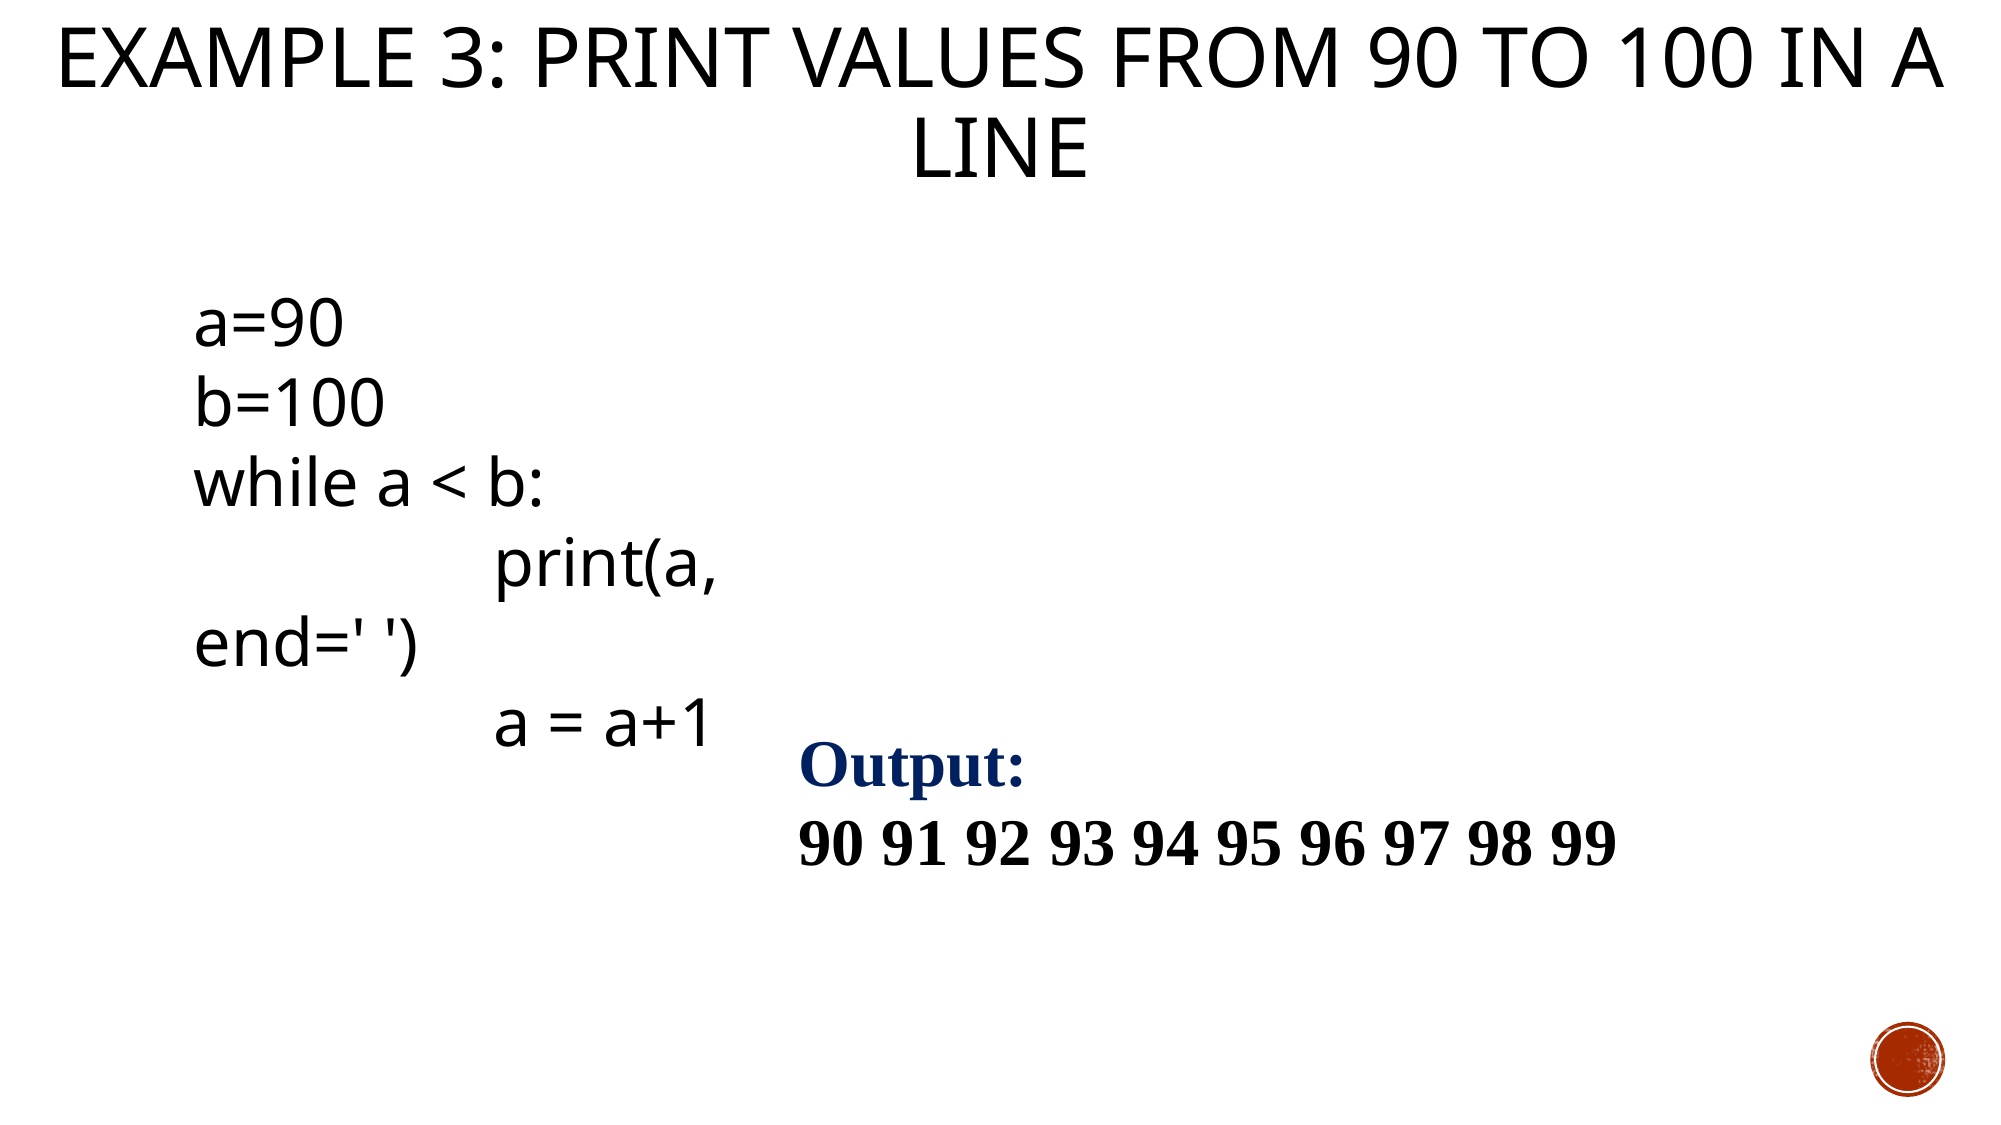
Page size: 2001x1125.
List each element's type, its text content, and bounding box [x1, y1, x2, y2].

text_box a=90 b=100 while a < b: print(a, end=' ') a = a+1 [178, 272, 902, 847]
text_box Output: 90 91 92 93 94 95 96 97 98 99 [783, 711, 1681, 887]
title Example 3: Print values from 90 to 100 in a line [25, 0, 1975, 212]
